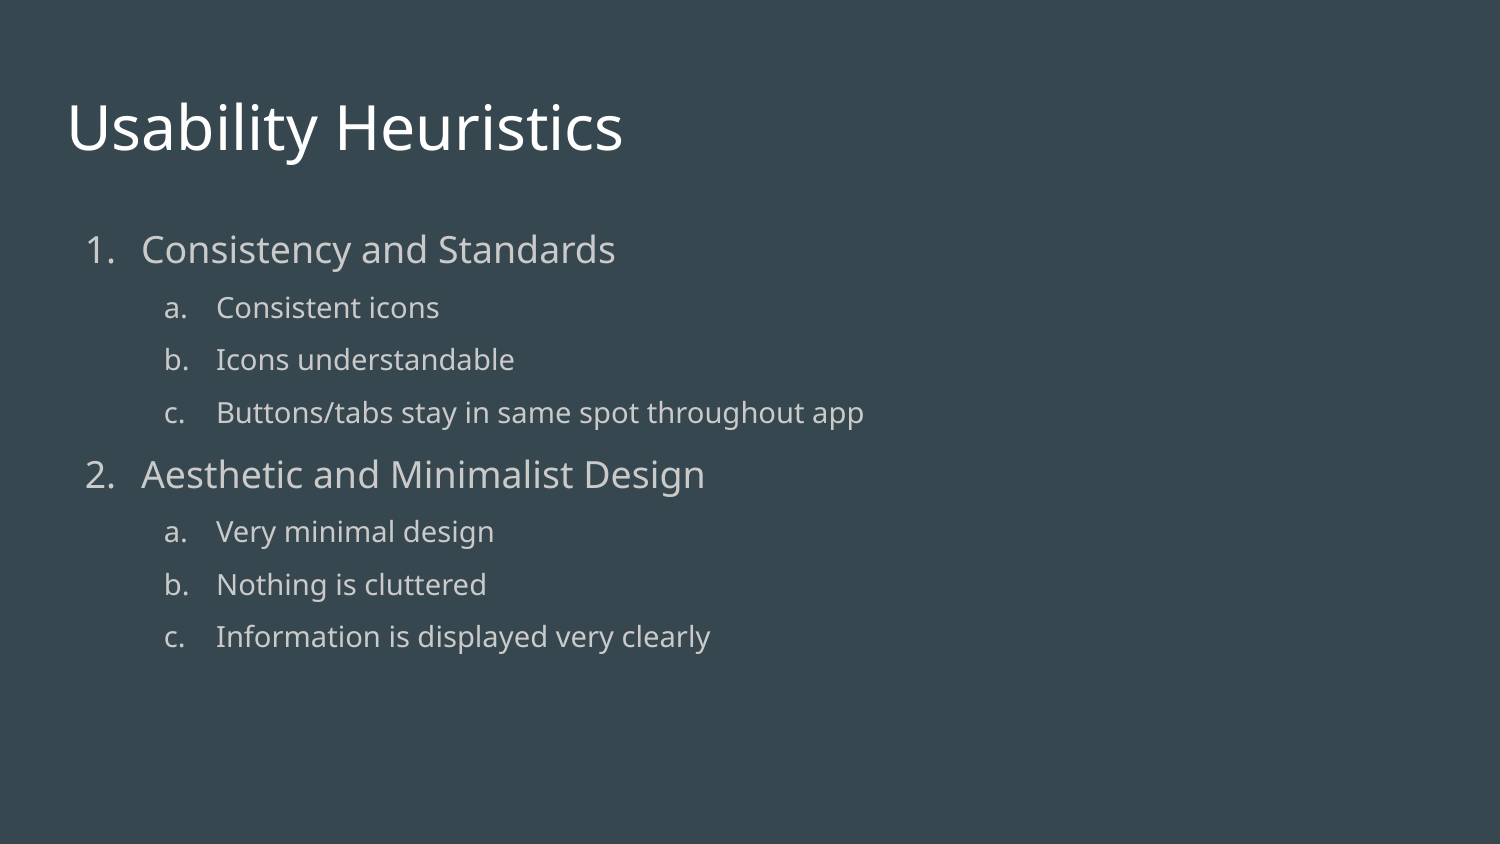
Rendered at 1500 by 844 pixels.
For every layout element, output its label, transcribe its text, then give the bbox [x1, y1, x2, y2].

title Usability Heuristics [51, 72, 1449, 167]
list Consistency and Standards Consistent icons Icons understandable Buttons/tabs stay in same spot throughout app Aesthetic and Minimalist Design Very minimal design Nothing is cluttered Information is displayed very clearly [51, 189, 1449, 750]
